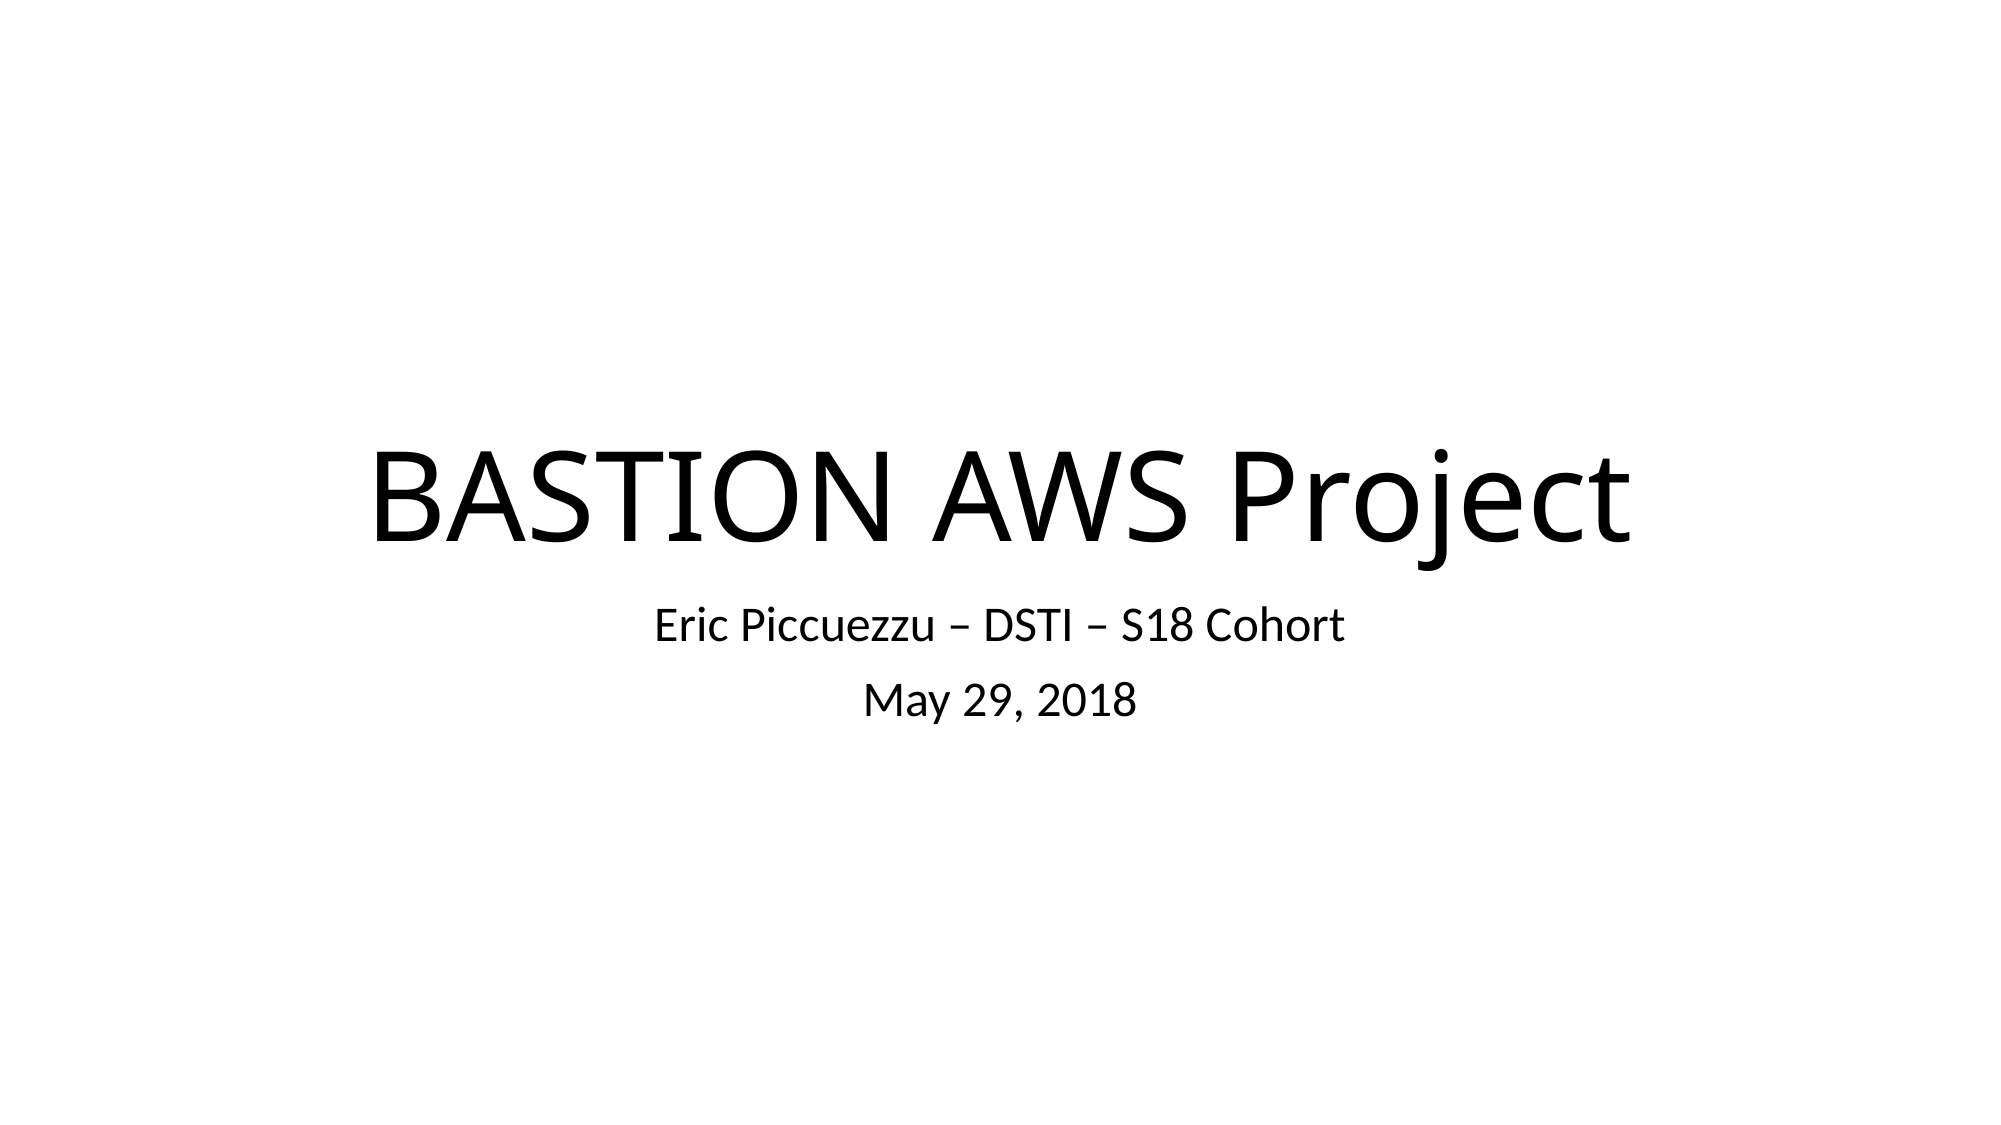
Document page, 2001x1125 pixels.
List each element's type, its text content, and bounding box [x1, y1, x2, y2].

title BASTION AWS Project [249, 184, 1750, 576]
subtitle Eric Piccuezzu – DSTI – S18 Cohort May 29, 2018 [249, 590, 1750, 863]
